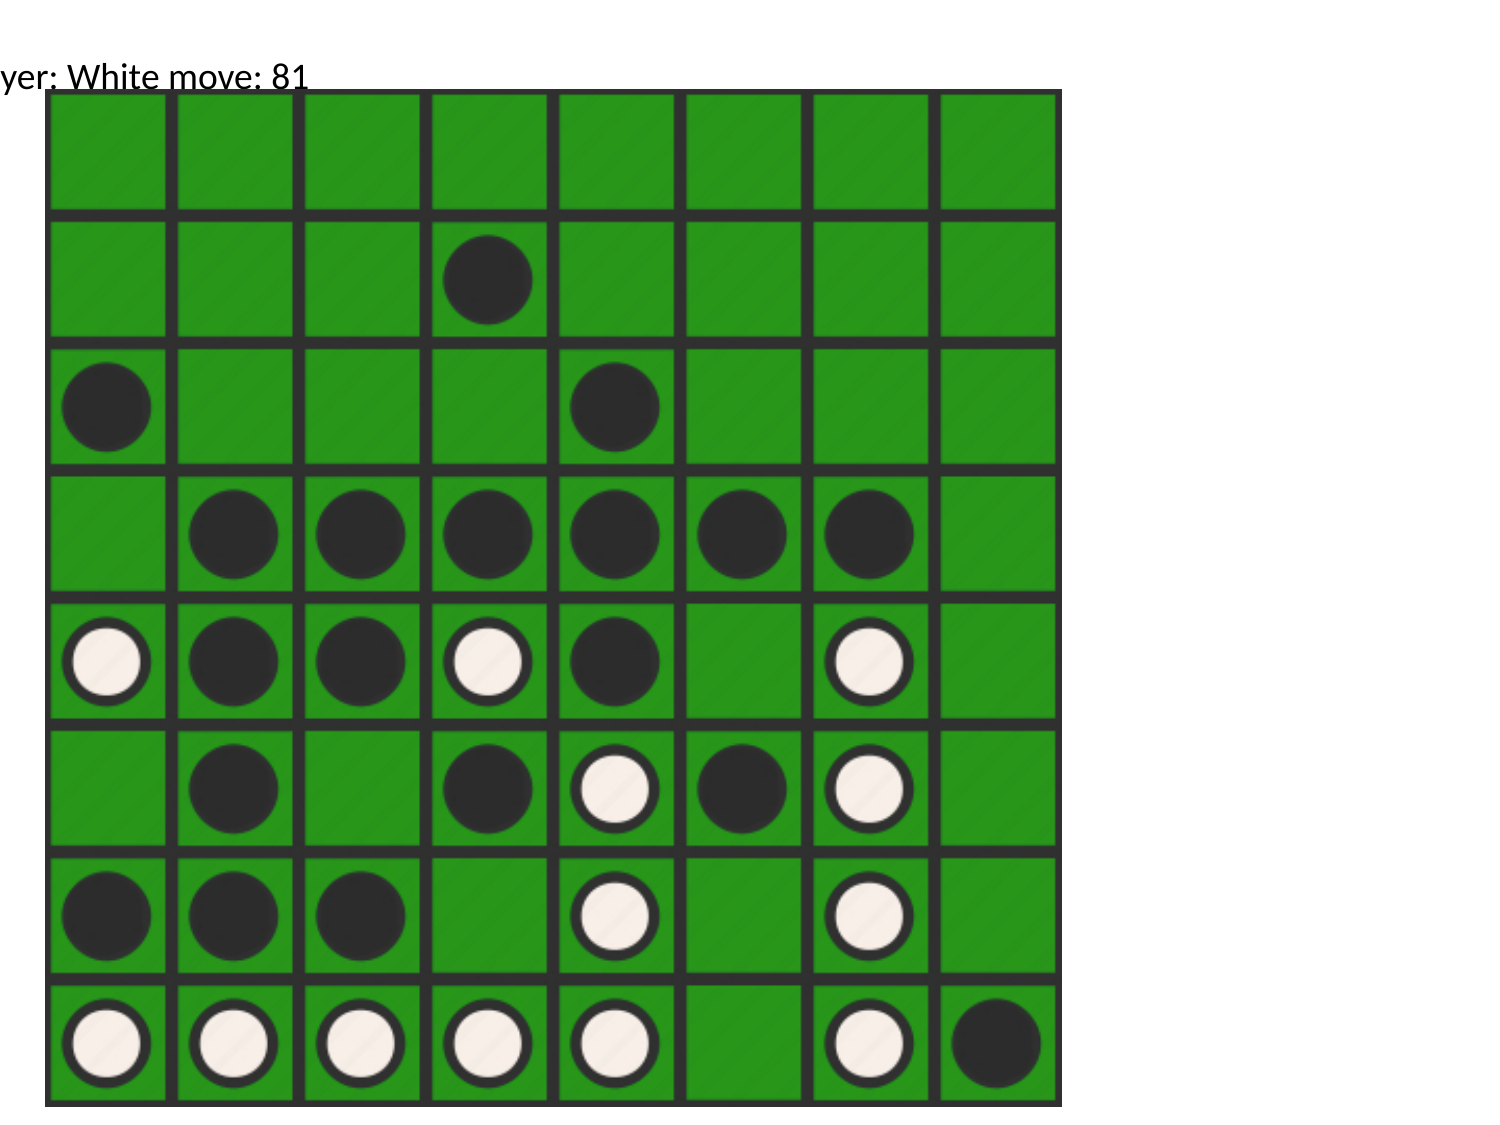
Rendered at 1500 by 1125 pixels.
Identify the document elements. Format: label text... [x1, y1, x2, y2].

picture [44, 89, 1062, 1107]
text_box turn: 28 player: White move: 81 [0, 44, 325, 105]
